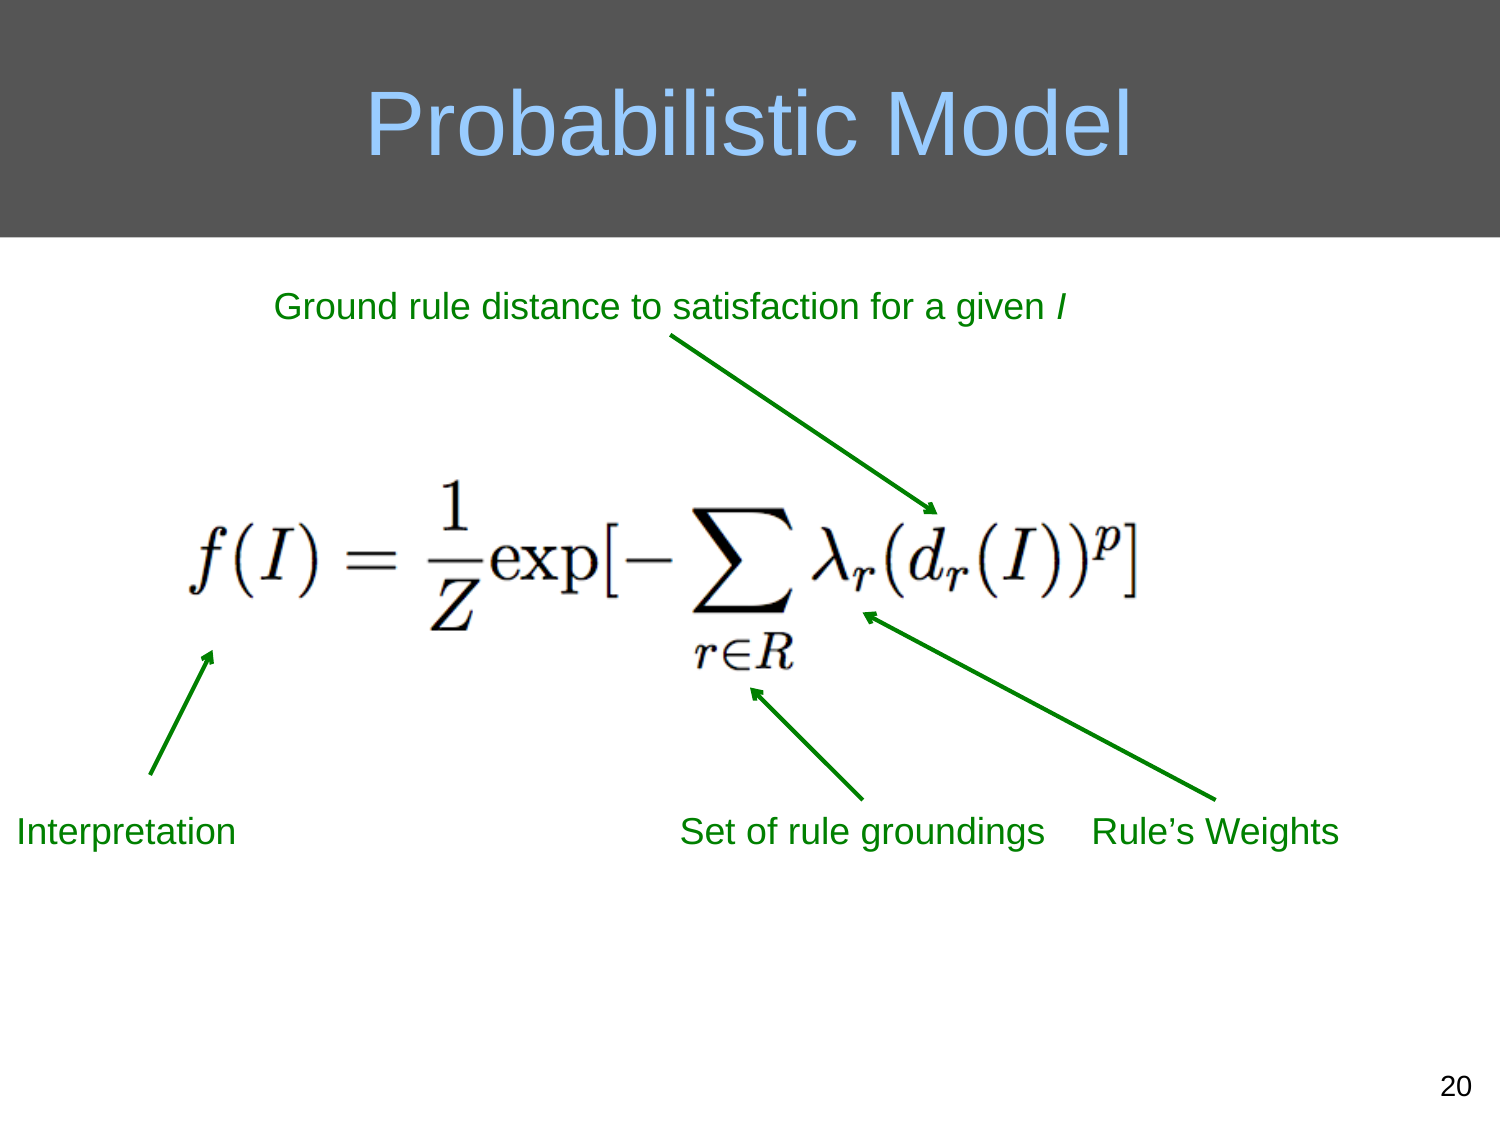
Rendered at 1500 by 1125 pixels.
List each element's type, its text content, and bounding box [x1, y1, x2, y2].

slide_number 20 [1137, 1059, 1488, 1125]
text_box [862, 612, 1216, 801]
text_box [670, 335, 938, 515]
title Probabilistic Model [74, 24, 1426, 213]
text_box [749, 687, 857, 801]
picture [137, 437, 1199, 713]
text_box Rule’s Weights [1076, 799, 1355, 860]
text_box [149, 649, 213, 776]
text_box Interpretation [1, 799, 252, 860]
text_box Ground rule distance to satisfaction for a given I [258, 274, 1082, 335]
text_box Set of rule groundings [664, 799, 1061, 860]
